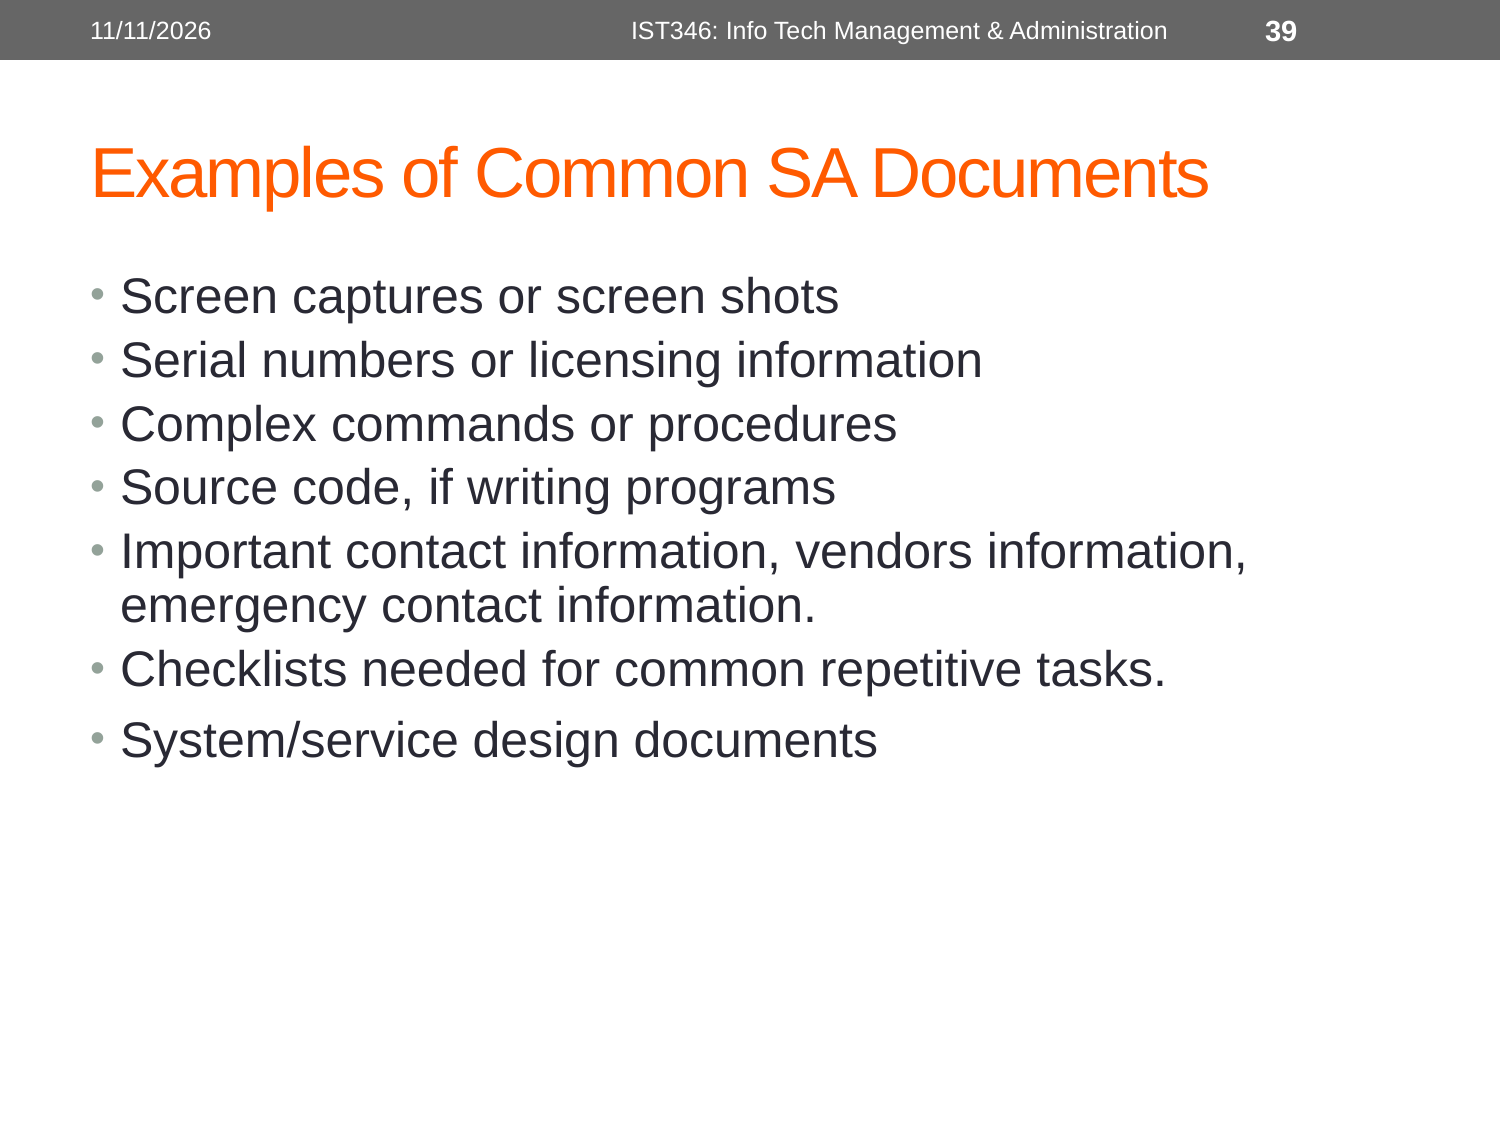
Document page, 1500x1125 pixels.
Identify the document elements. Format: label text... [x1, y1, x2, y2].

slide_number 39 [1250, 3, 1425, 57]
footer IST346: Info Tech Management & Administration [562, 3, 1238, 57]
title Examples of Common SA Documents [75, 87, 1425, 250]
list Screen captures or screen shots Serial numbers or licensing information Complex commands or procedures Source code, if writing programs Important contact information, vendors information, emergency contact information. Checklists needed for common repetitive tasks. System/service design documents [75, 262, 1425, 1063]
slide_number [75, 3, 550, 57]
